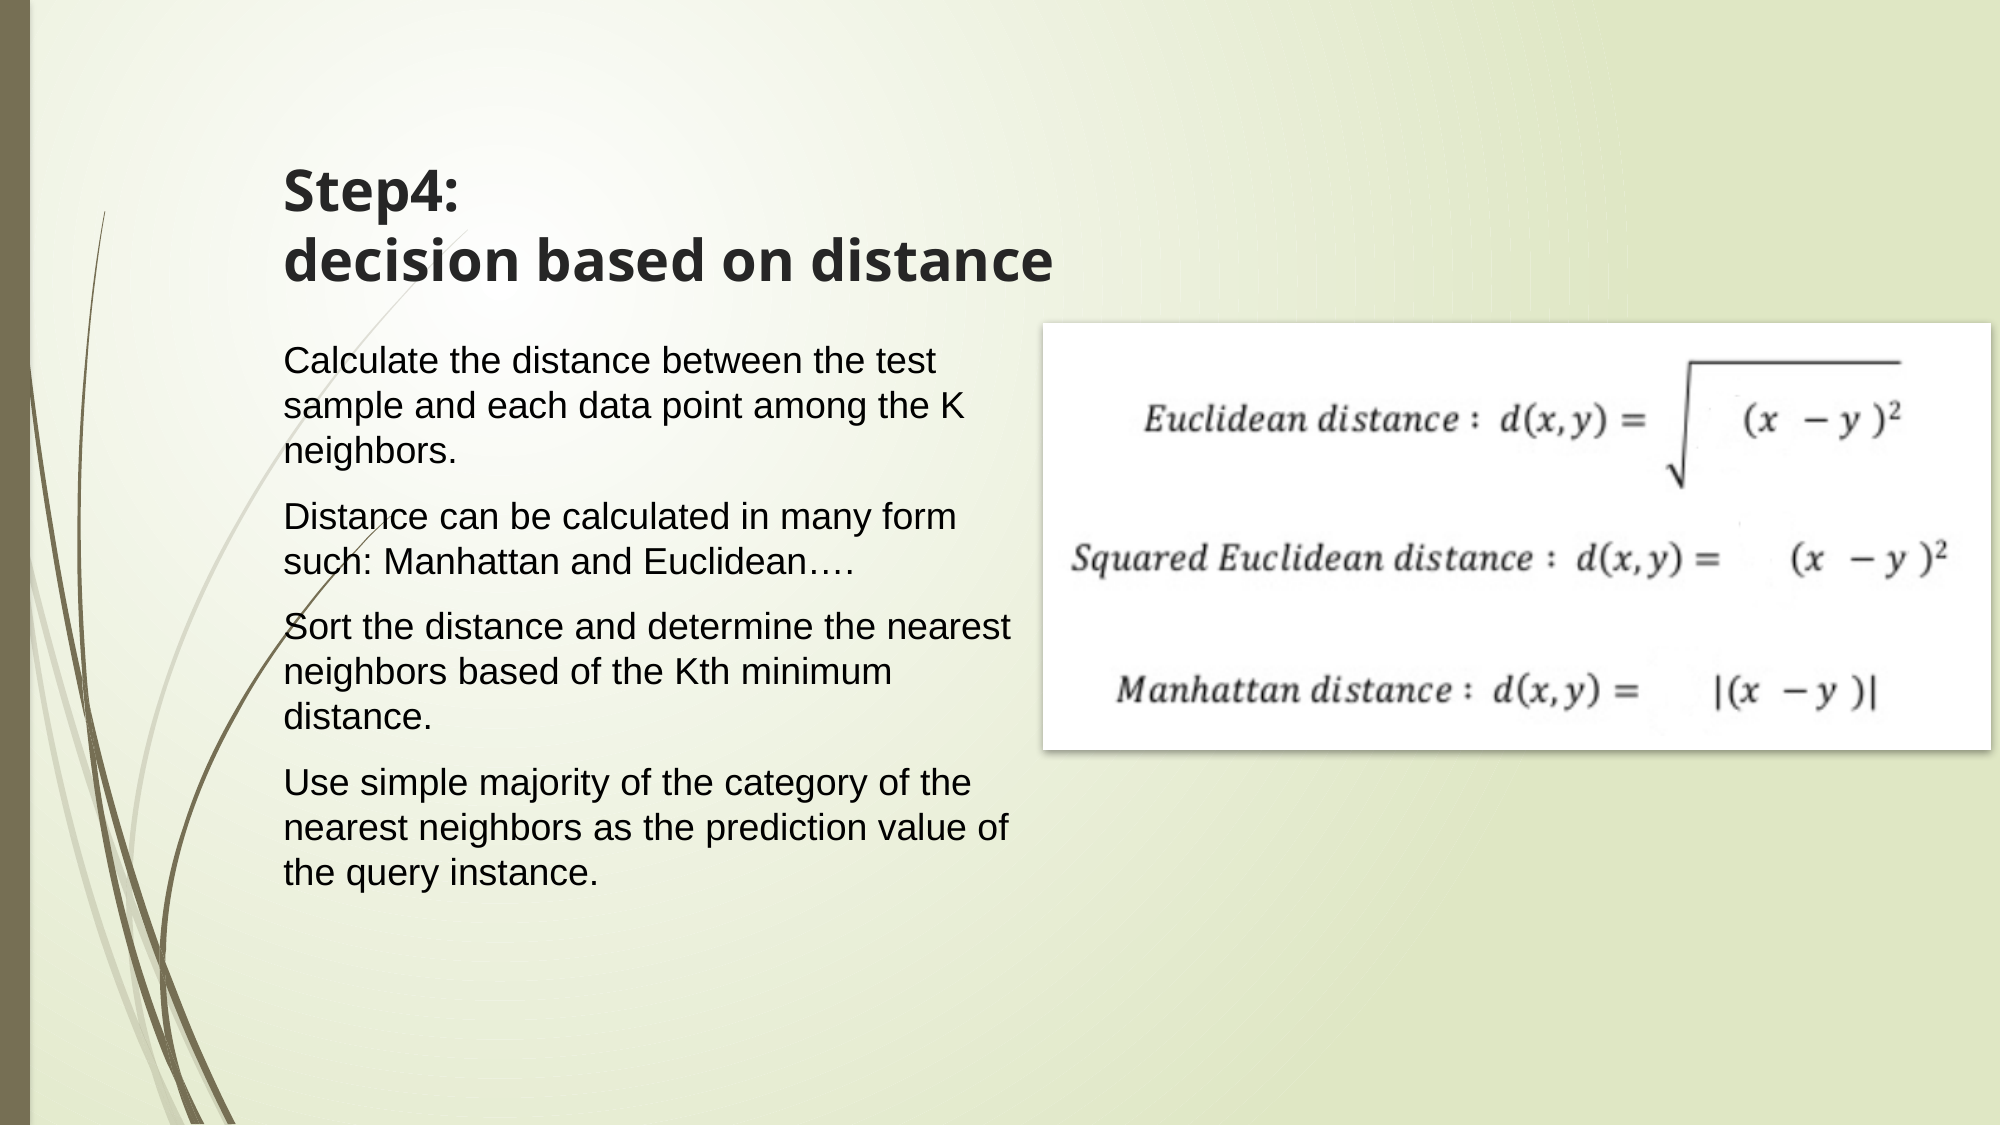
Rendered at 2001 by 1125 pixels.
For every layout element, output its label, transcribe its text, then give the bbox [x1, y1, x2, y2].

picture [1057, 337, 1977, 737]
title Step4: decision based on distance [268, 146, 1638, 300]
list Calculate the distance between the test sample and each data point among the K neighbors. Distance can be calculated in many form such: Manhattan and Euclidean…. Sort the distance and determine the nearest neighbors based of the Kth minimum distance. Use simple majority of the category of the nearest neighbors as the prediction value of the query instance. [268, 328, 1058, 979]
